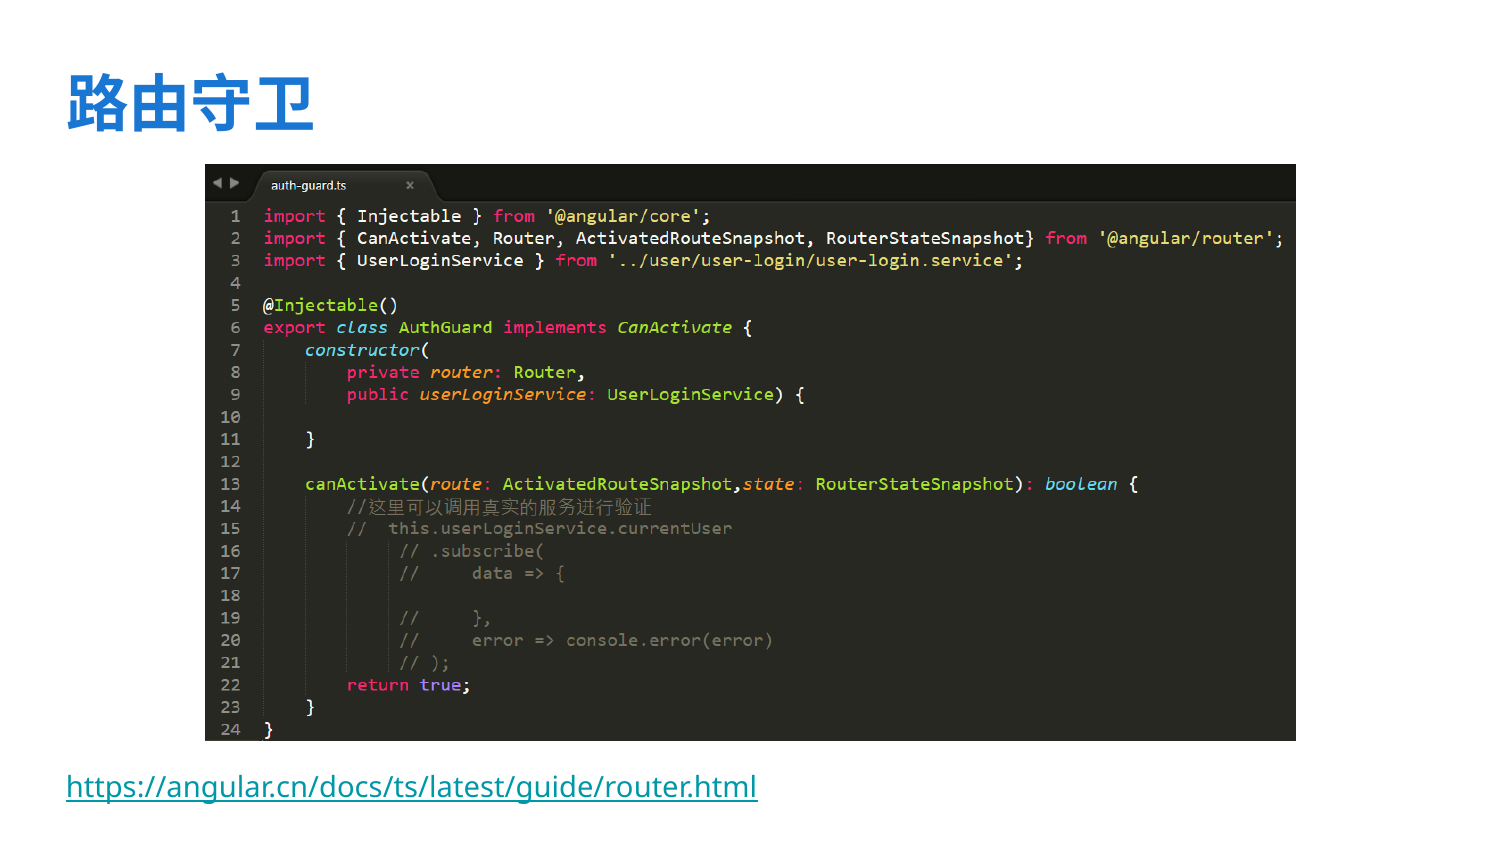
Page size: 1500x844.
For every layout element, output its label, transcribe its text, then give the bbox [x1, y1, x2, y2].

title 路由守卫 [51, 49, 1449, 144]
picture [204, 164, 1296, 741]
text_box https://angular.cn/docs/ts/latest/guide/router.html [51, 761, 1449, 816]
